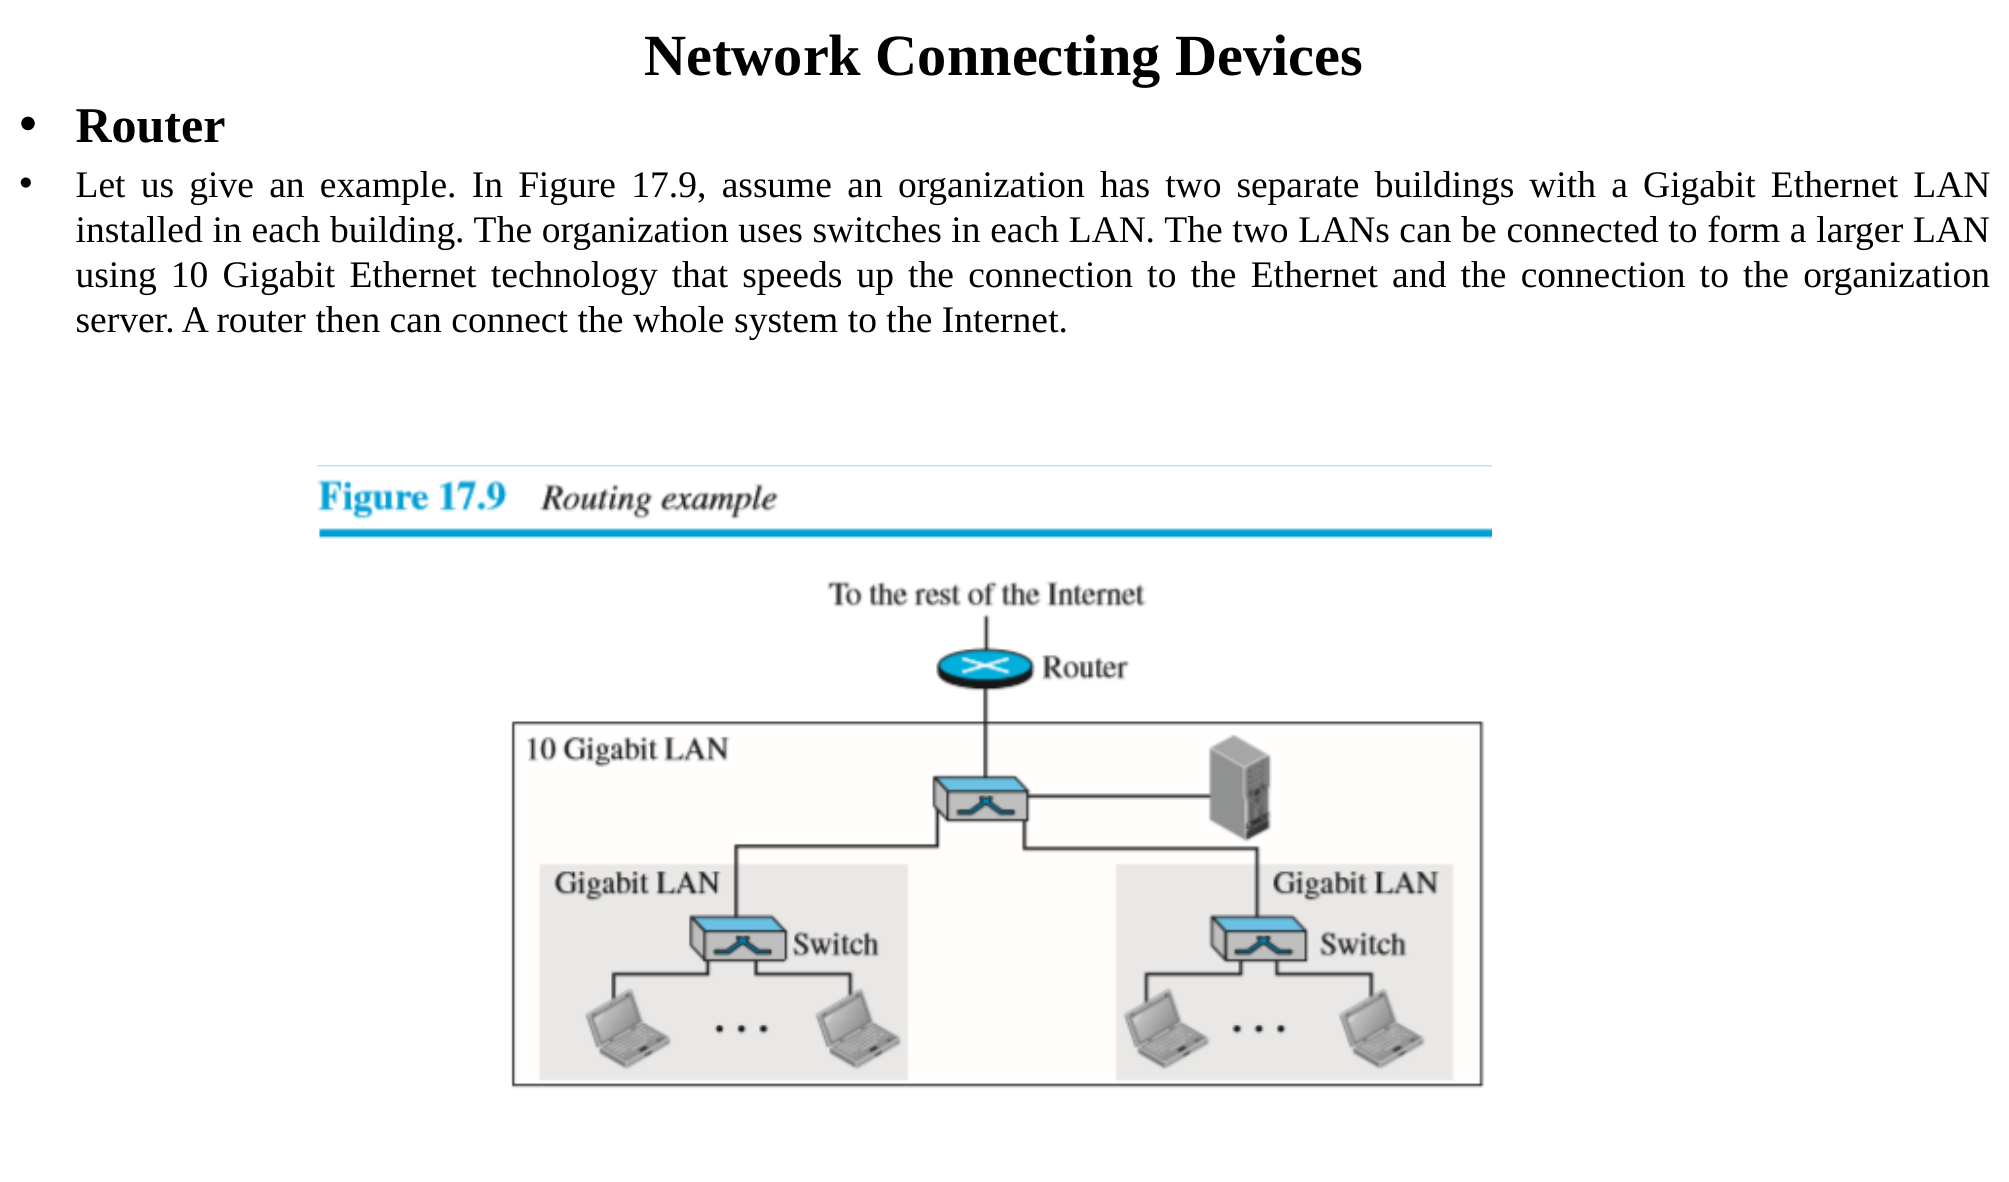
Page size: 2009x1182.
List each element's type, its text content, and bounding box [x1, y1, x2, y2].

picture [316, 465, 1492, 1096]
list Router Let us give an example. In Figure 17.9, assume an organization has two separate buildings with a Gigabit Ethernet LAN installed in each building. The organization uses switches in each LAN. The two LANs can be connected to form a larger LAN using 10 Gigabit Ethernet technology that speeds up the connection to the Ethernet and the connection to the organization server. A router then can connect the whole system to the Internet. [4, 98, 2008, 1169]
text_box Network Connecting Devices [0, 5, 2008, 98]
